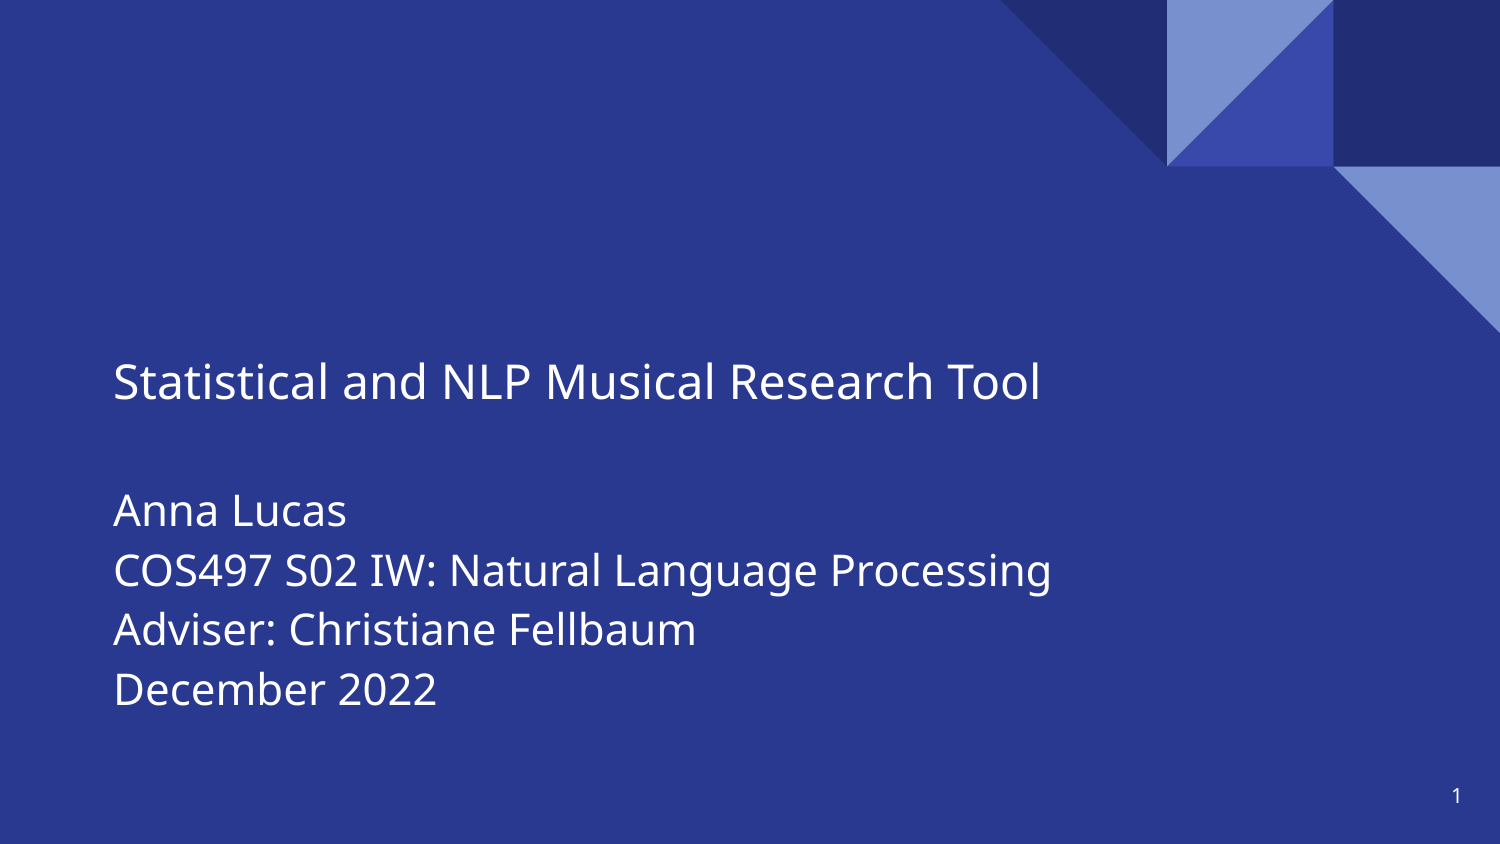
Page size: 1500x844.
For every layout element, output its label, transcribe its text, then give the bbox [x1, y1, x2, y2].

subtitle Anna Lucas COS497 S02 IW: Natural Language Processing Adviser: Christiane Fellbaum December 2022 [98, 464, 1449, 761]
title Statistical and NLP Musical Research Tool [98, 291, 1065, 429]
slide_number ‹#› [1387, 762, 1478, 828]
